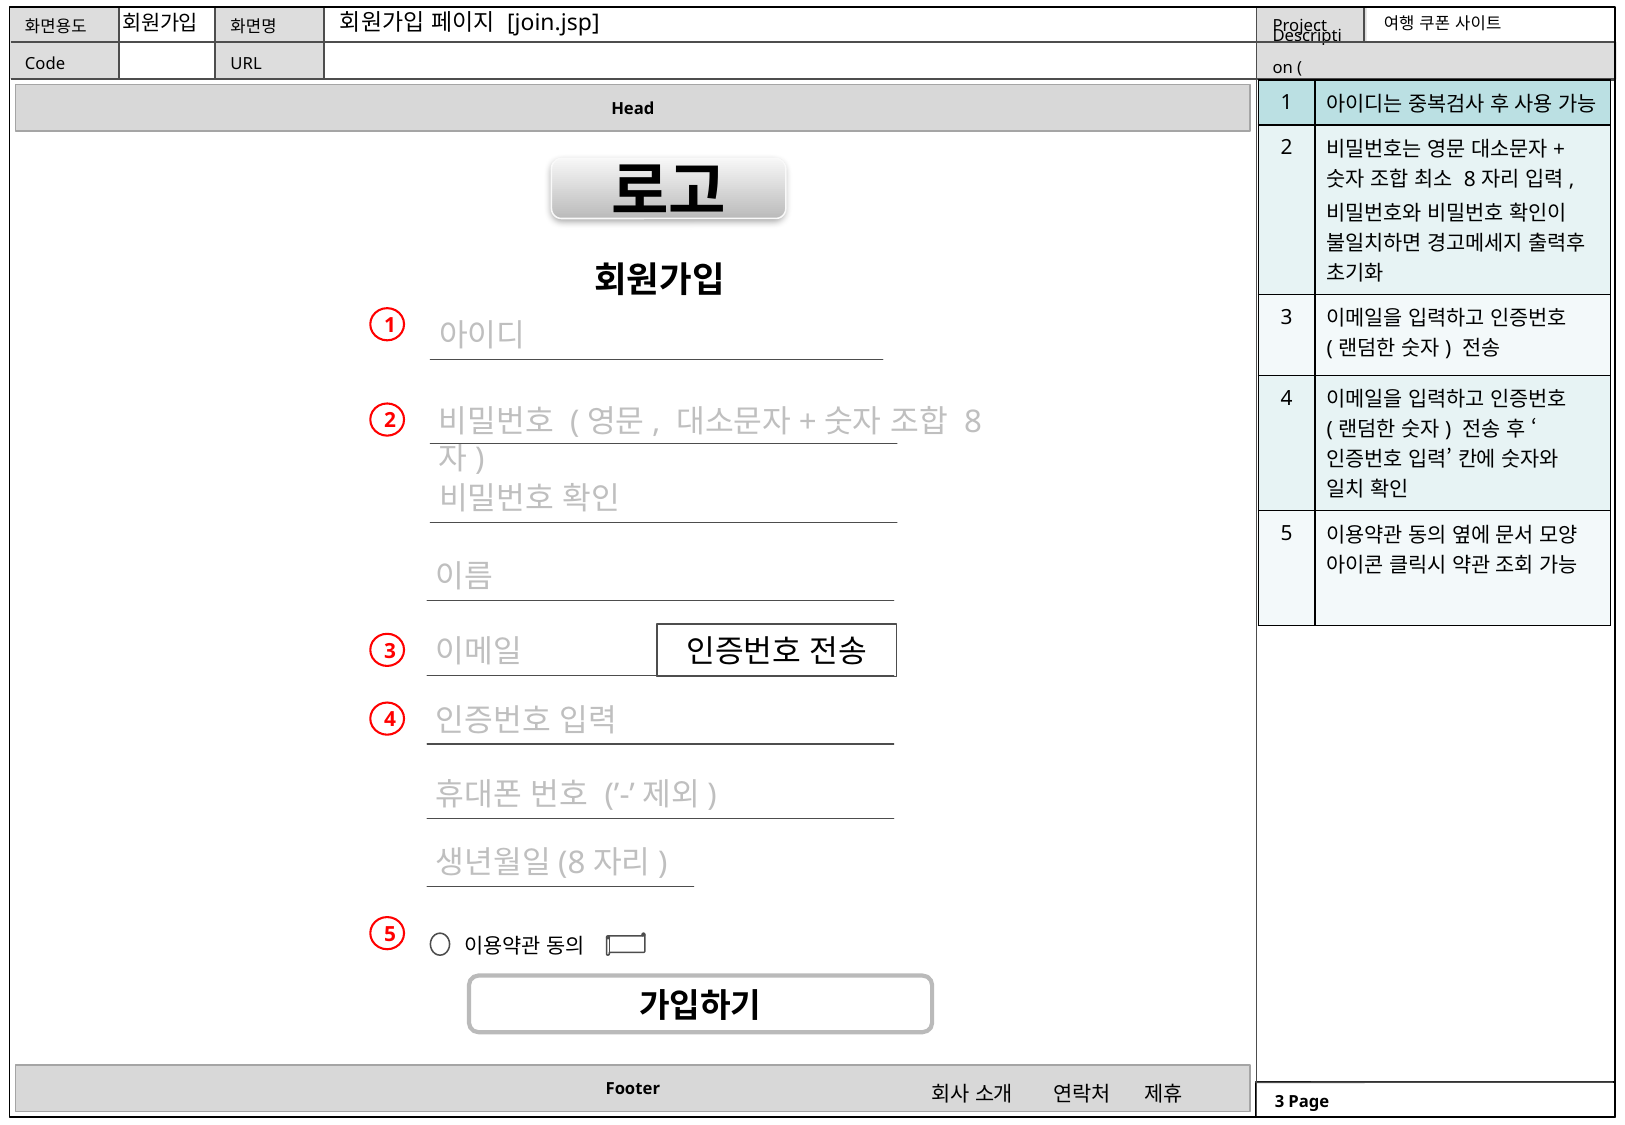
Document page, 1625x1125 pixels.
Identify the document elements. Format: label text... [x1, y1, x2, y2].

text_box 인증번호 전송 [657, 623, 897, 677]
text_box [430, 933, 449, 956]
text_box 이메일 [420, 623, 657, 677]
text_box 이름 [420, 548, 894, 602]
table_cell 이용약관 동의 옆에 문서 모양 아이콘 클릭시 약관 조회 가능 [1316, 511, 1610, 625]
text_box 회원가입 [579, 249, 769, 307]
text_box 생년월일(8자리) [420, 835, 694, 888]
text_box 로고 [551, 158, 786, 219]
table_cell 이메일을 입력하고 인증번호(랜덤한 숫자) 전송 후 ‘인증번호 입력’ 칸에 숫자와 일치 확인 [1316, 376, 1610, 510]
text_box 이용약관 동의 [449, 924, 841, 965]
text_box [606, 933, 645, 956]
text_box 여행 쿠폰 사이트 [1368, 8, 1529, 37]
text_box 인증번호 입력 [420, 692, 894, 746]
table_cell 5 [1259, 511, 1314, 625]
text_box 휴대폰 번호 (’-’제외) [420, 766, 894, 820]
text_box 회원가입 [107, 2, 223, 43]
text_box 가입하기 [468, 975, 933, 1033]
text_box 회원가입 페이지 [join.jsp] [324, 0, 761, 43]
table_cell 4 [1259, 376, 1314, 510]
table_header 아이디는 중복검사 후 사용 가능 [1316, 81, 1610, 124]
text_box 3 [370, 633, 405, 666]
text_box 4 [370, 702, 405, 735]
text_box 1 [370, 308, 405, 341]
table_cell 비밀번호는 영문 대소문자+숫자 조합 최소 8자리 입력, 비밀번호와 비밀번호 확인이 불일치하면 경고메세지 출력후 초기화 [1316, 126, 1610, 294]
text_box 2 [370, 403, 405, 436]
table_cell 3 [1259, 295, 1314, 375]
table_cell 이메일을 입력하고 인증번호(랜덤한 숫자) 전송 [1316, 295, 1610, 375]
table_header 1 [1259, 81, 1314, 124]
text_box 5 [370, 917, 405, 950]
text_box 비밀번호 (영문, 대소문자+숫자 조합 8자) [424, 393, 1027, 484]
text_box 비밀번호 확인 [424, 470, 897, 524]
table_cell 2 [1259, 126, 1314, 294]
text_box 아이디 [424, 308, 789, 361]
text_box 회사 소개 연락처 제휴 [904, 1070, 1339, 1113]
